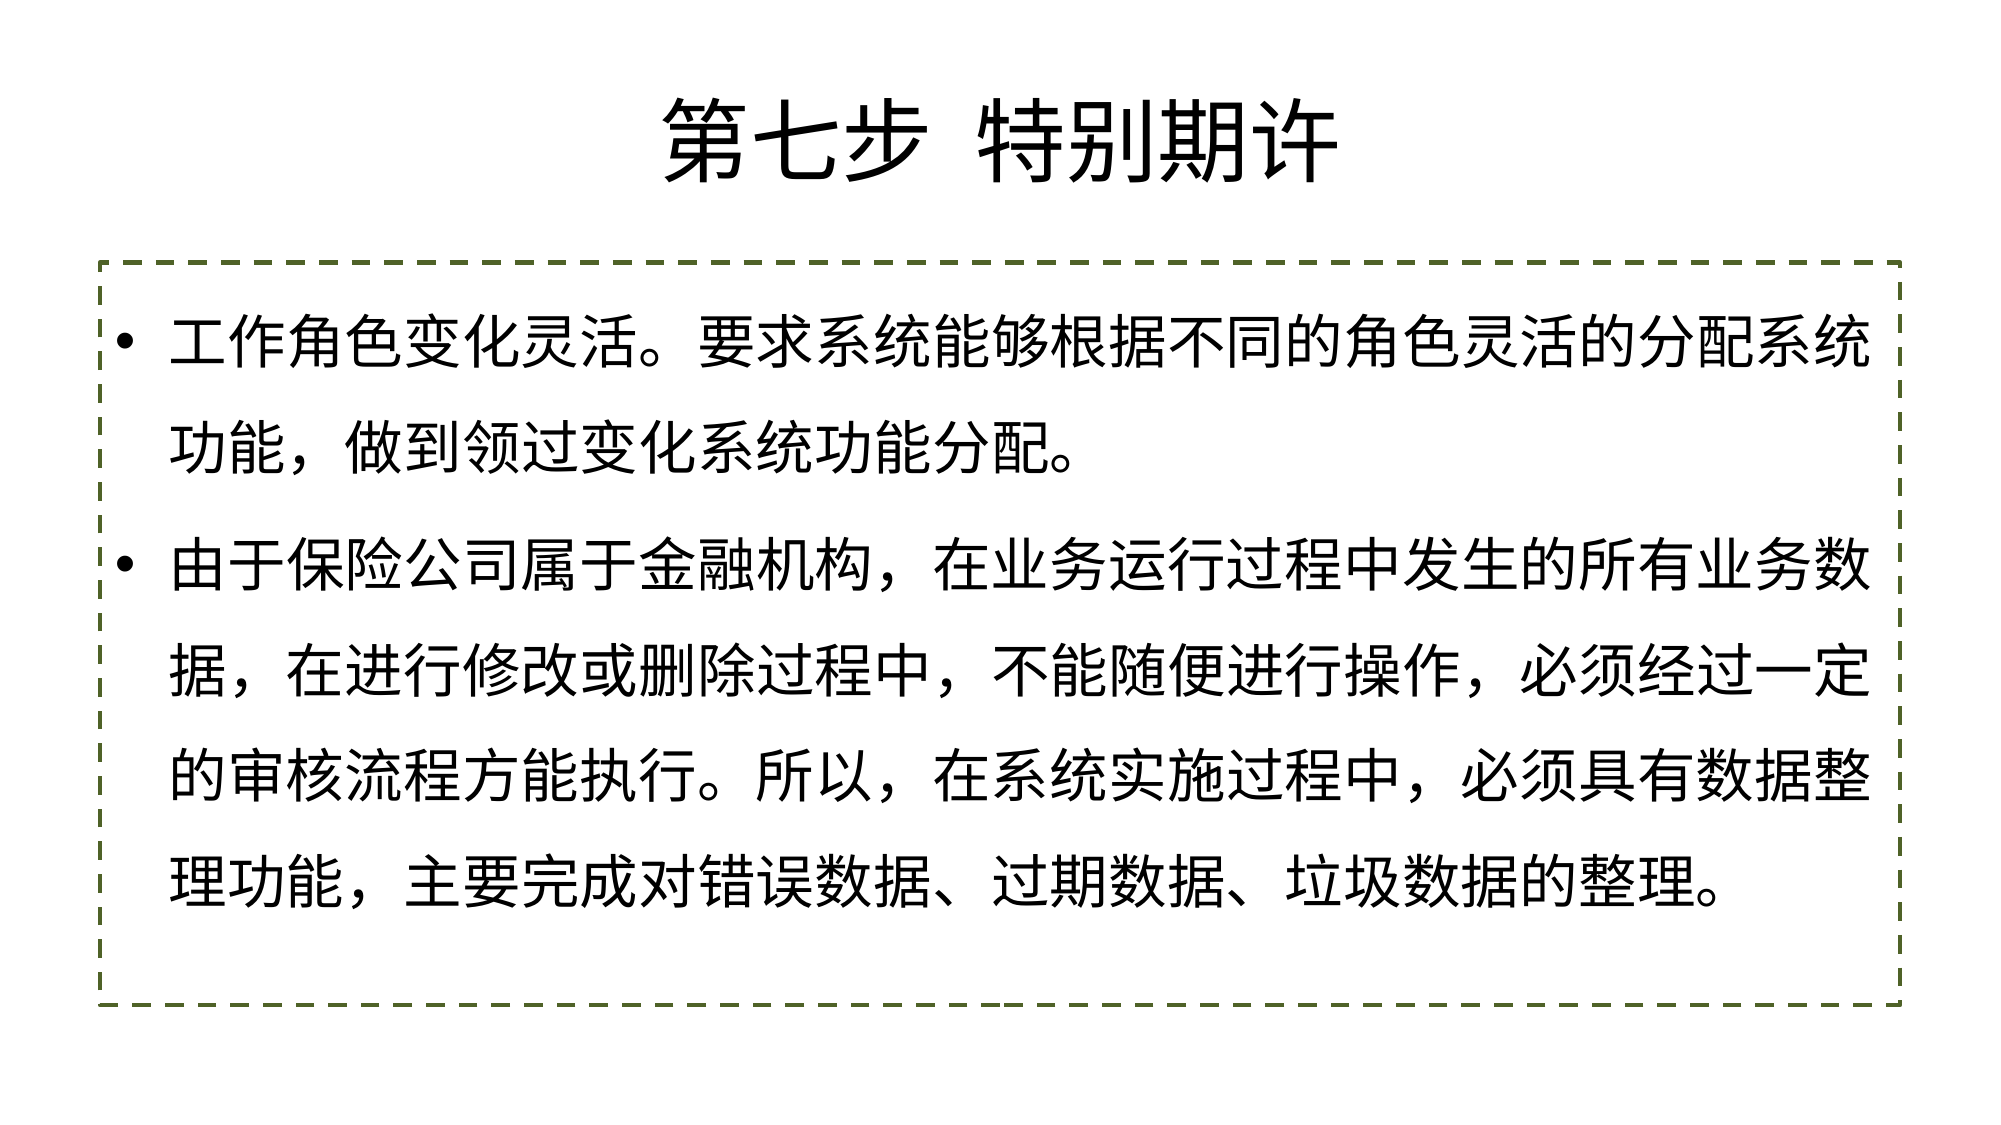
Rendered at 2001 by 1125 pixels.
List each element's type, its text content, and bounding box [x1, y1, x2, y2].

title 第七步 特别期许 [99, 45, 1900, 233]
list 工作角色变化灵活。要求系统能够根据不同的角色灵活的分配系统功能，做到领过变化系统功能分配。 由于保险公司属于金融机构，在业务运行过程中发生的所有业务数据，在进行修改或删除过程中，不能随便进行操作，必须经过一定的审核流程方能执行。所以，在系统实施过程中，必须具有数据整理功能，主要完成对错误数据、过期数据、垃圾数据的整理。 [99, 262, 1900, 1005]
